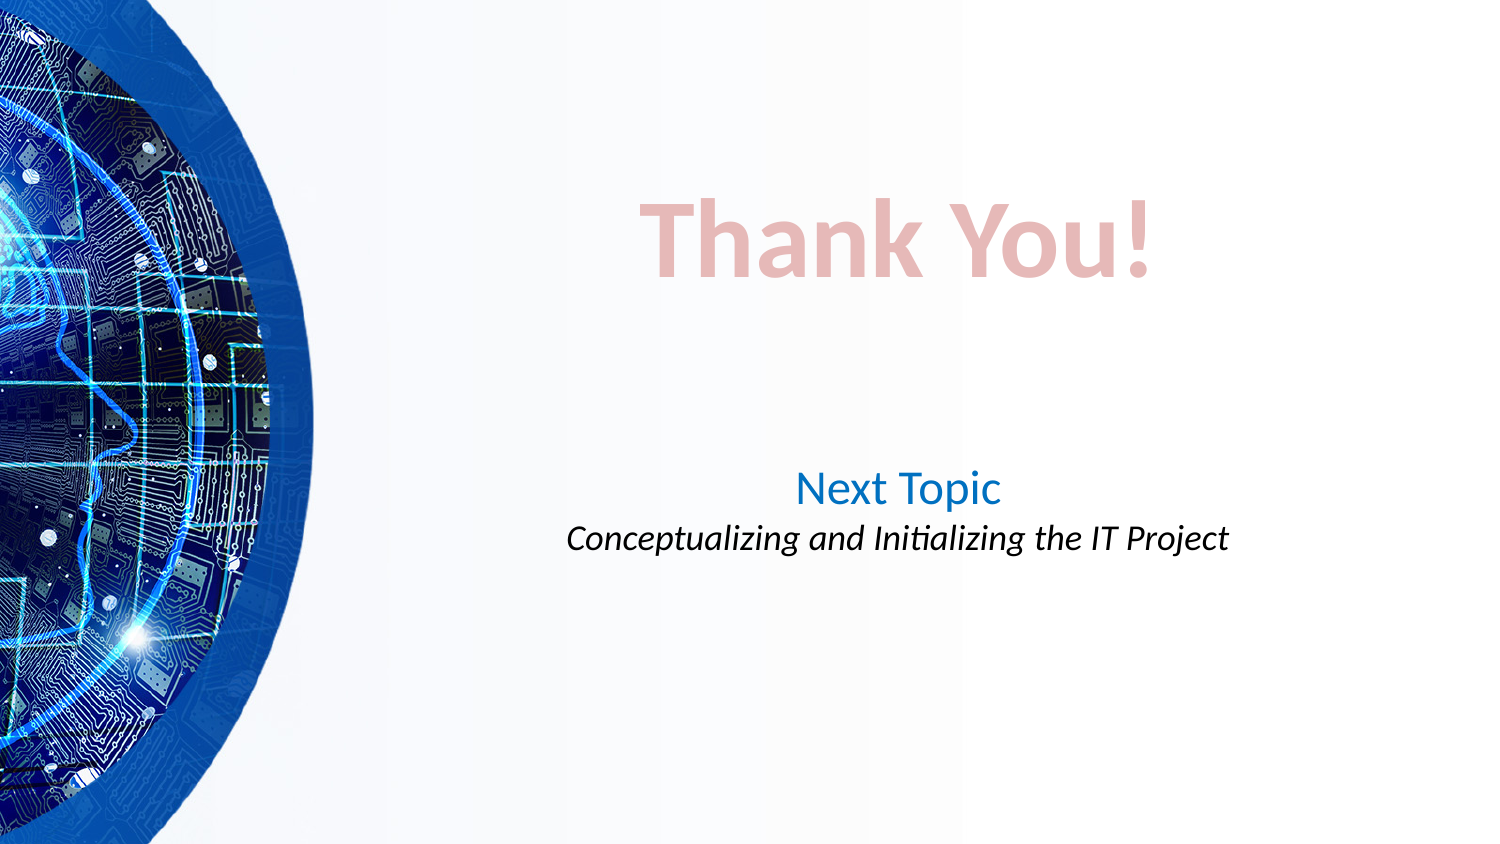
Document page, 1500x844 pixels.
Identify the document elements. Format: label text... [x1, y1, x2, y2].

title Next Topic Conceptualizing and Initializing the IT Project [547, 434, 1250, 580]
picture [0, 0, 1500, 844]
text_box Thank You! [521, 157, 1276, 308]
